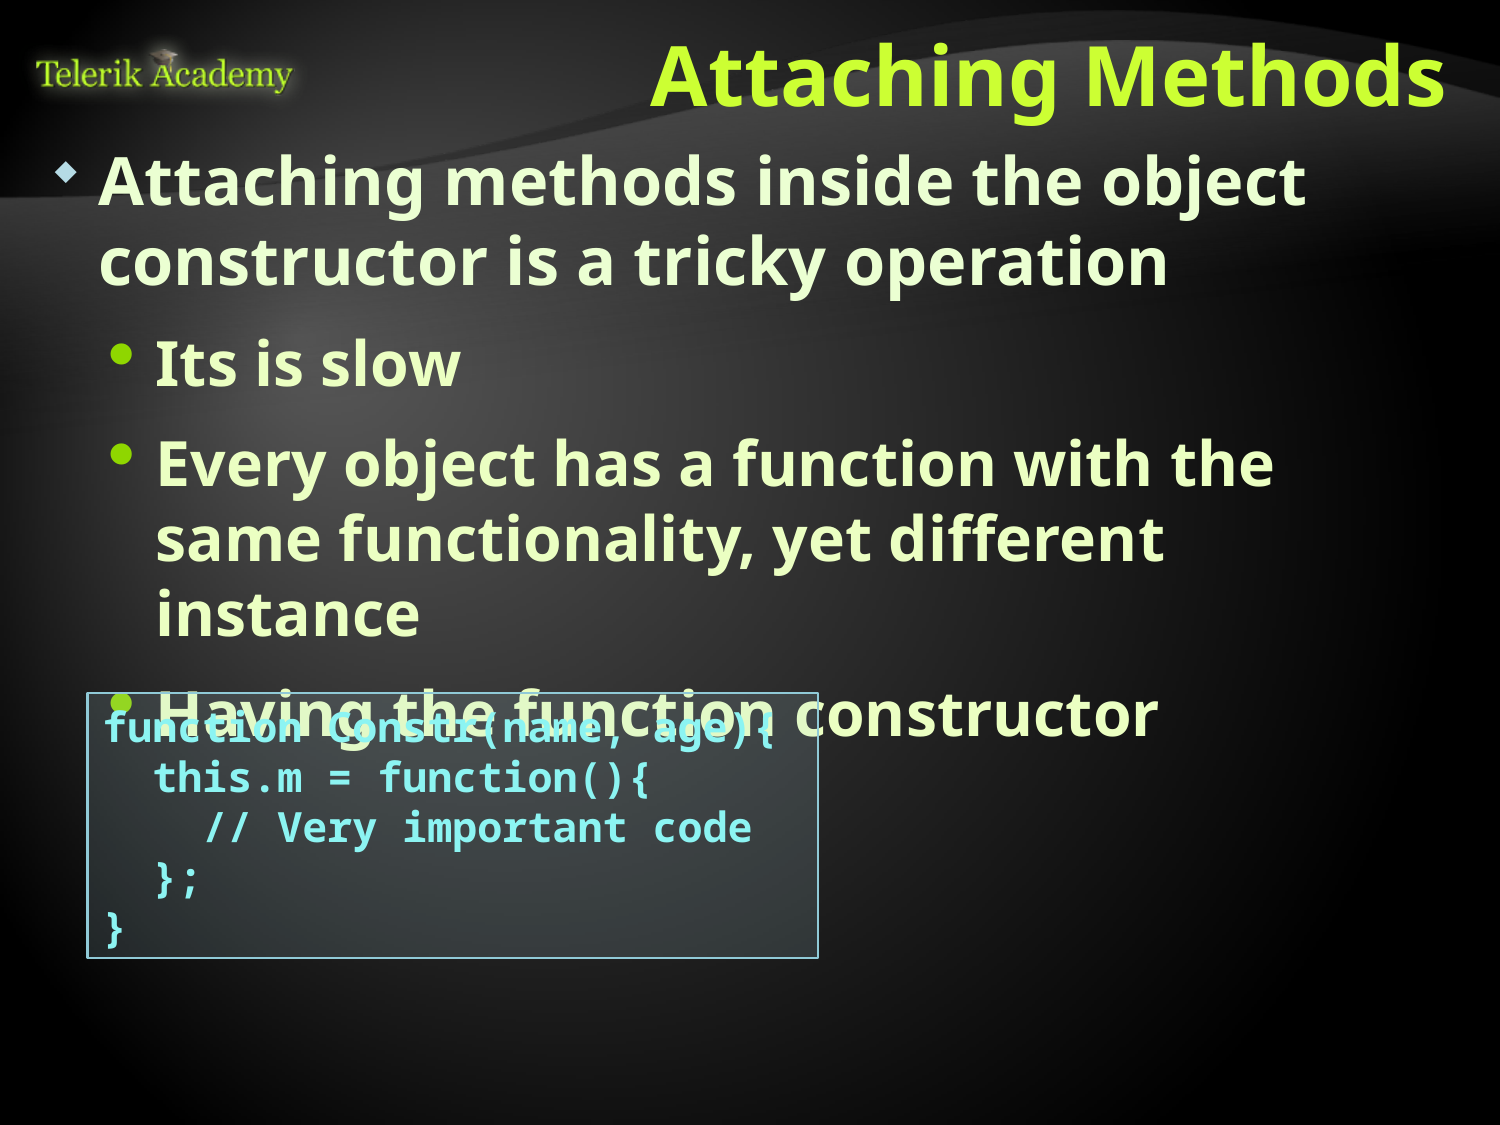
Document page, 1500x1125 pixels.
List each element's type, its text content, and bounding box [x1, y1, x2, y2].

title Attaching Methods [300, 12, 1463, 131]
text_box function Constr(name, age){ this.m = function(){ // Very important code }; } [87, 692, 819, 958]
list Attaching methods inside the object constructor is a tricky operation Its is slow Every object has a function with the same functionality, yet different instance Having the function constructor [37, 131, 1463, 678]
picture [0, 0, 1500, 1125]
